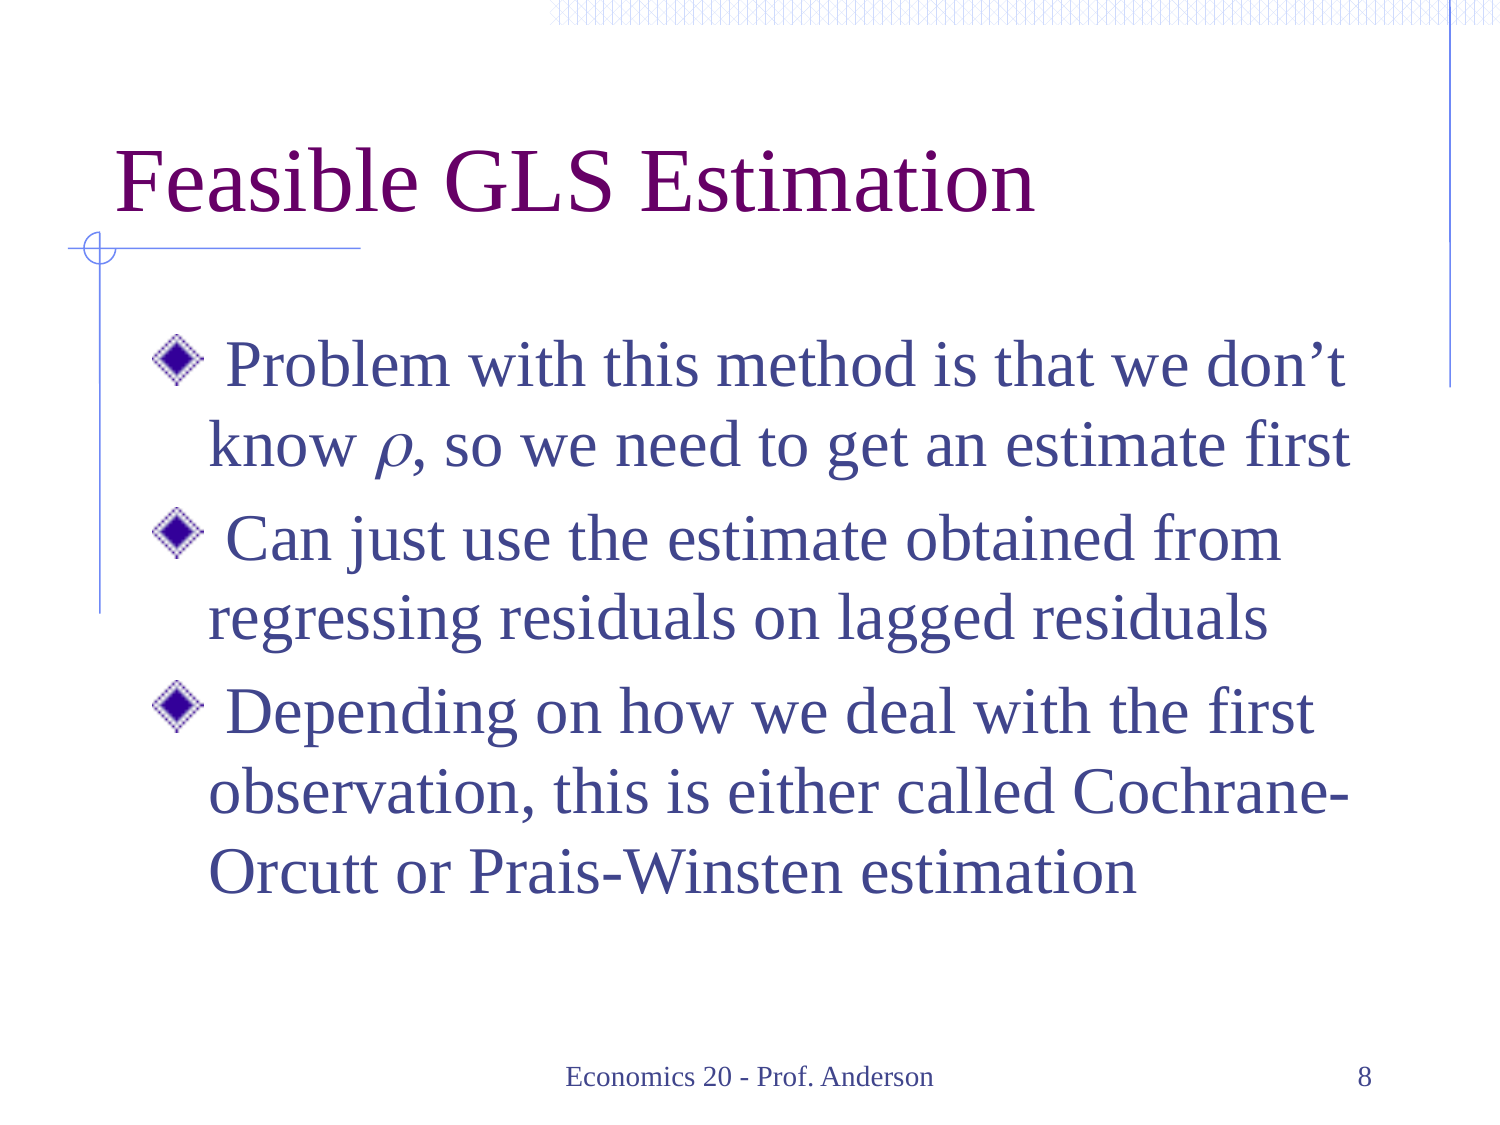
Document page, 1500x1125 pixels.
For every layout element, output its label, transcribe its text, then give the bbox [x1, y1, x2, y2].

list Problem with this method is that we don’t know r, so we need to get an estimate first Can just use the estimate obtained from regressing residuals on lagged residuals Depending on how we deal with the first observation, this is either called Cochrane-Orcutt or Prais-Winsten estimation [137, 312, 1413, 988]
picture [152, 334, 204, 386]
slide_number 8 [1074, 1025, 1388, 1100]
footer Economics 20 - Prof. Anderson [512, 1025, 988, 1100]
title Feasible GLS Estimation [99, 50, 1375, 238]
picture [152, 680, 204, 733]
picture [152, 507, 204, 559]
